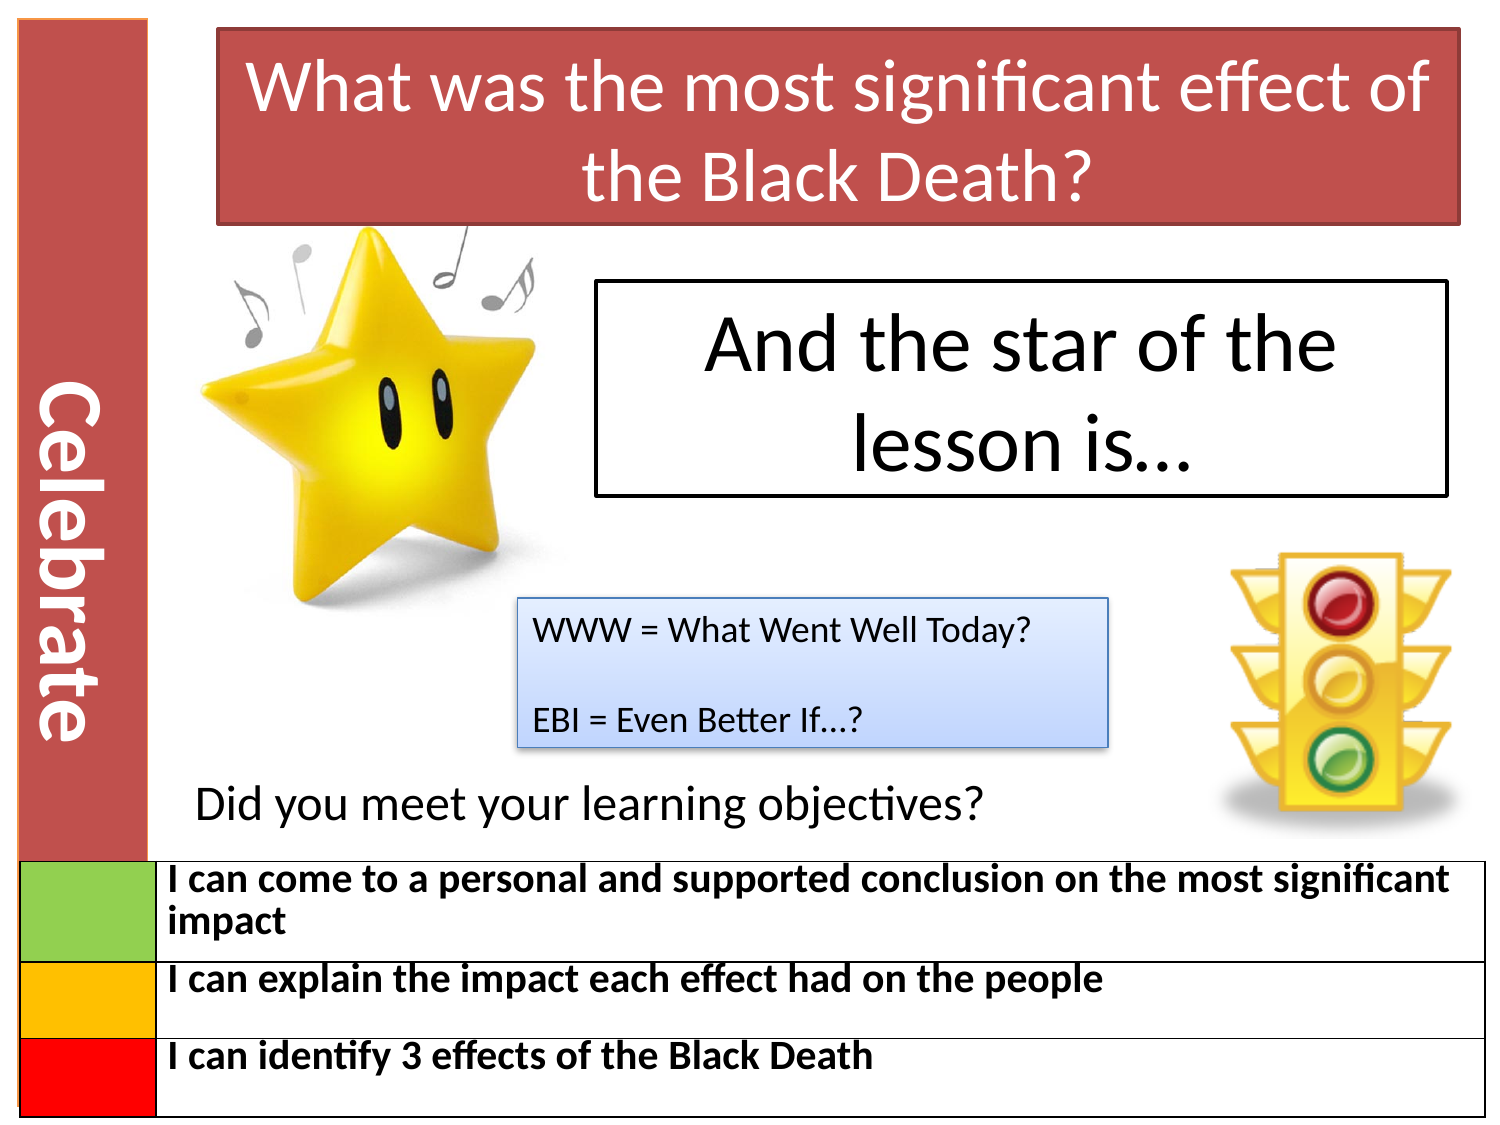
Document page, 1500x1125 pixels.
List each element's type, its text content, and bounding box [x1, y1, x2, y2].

table_header [21, 862, 155, 961]
table_cell [21, 963, 155, 1038]
picture [1188, 538, 1490, 840]
text_box WWW = What Went Well Today? EBI = Even Better If…? [517, 597, 1109, 748]
text_box What was the most significant effect of the Black Death? [216, 27, 1461, 226]
table_header I can come to a personal and supported conclusion on the most significant impact [157, 862, 1484, 961]
text_box And the star of the lesson is… [594, 279, 1449, 498]
table_cell I can explain the impact each effect had on the people [157, 963, 1484, 1038]
table_header Celebrate [19, 20, 147, 861]
table_cell [21, 1039, 155, 1116]
table_cell I can identify 3 effects of the Black Death [157, 1039, 1484, 1116]
text_box Did you meet your learning objectives? [179, 763, 1114, 838]
picture [181, 215, 573, 649]
